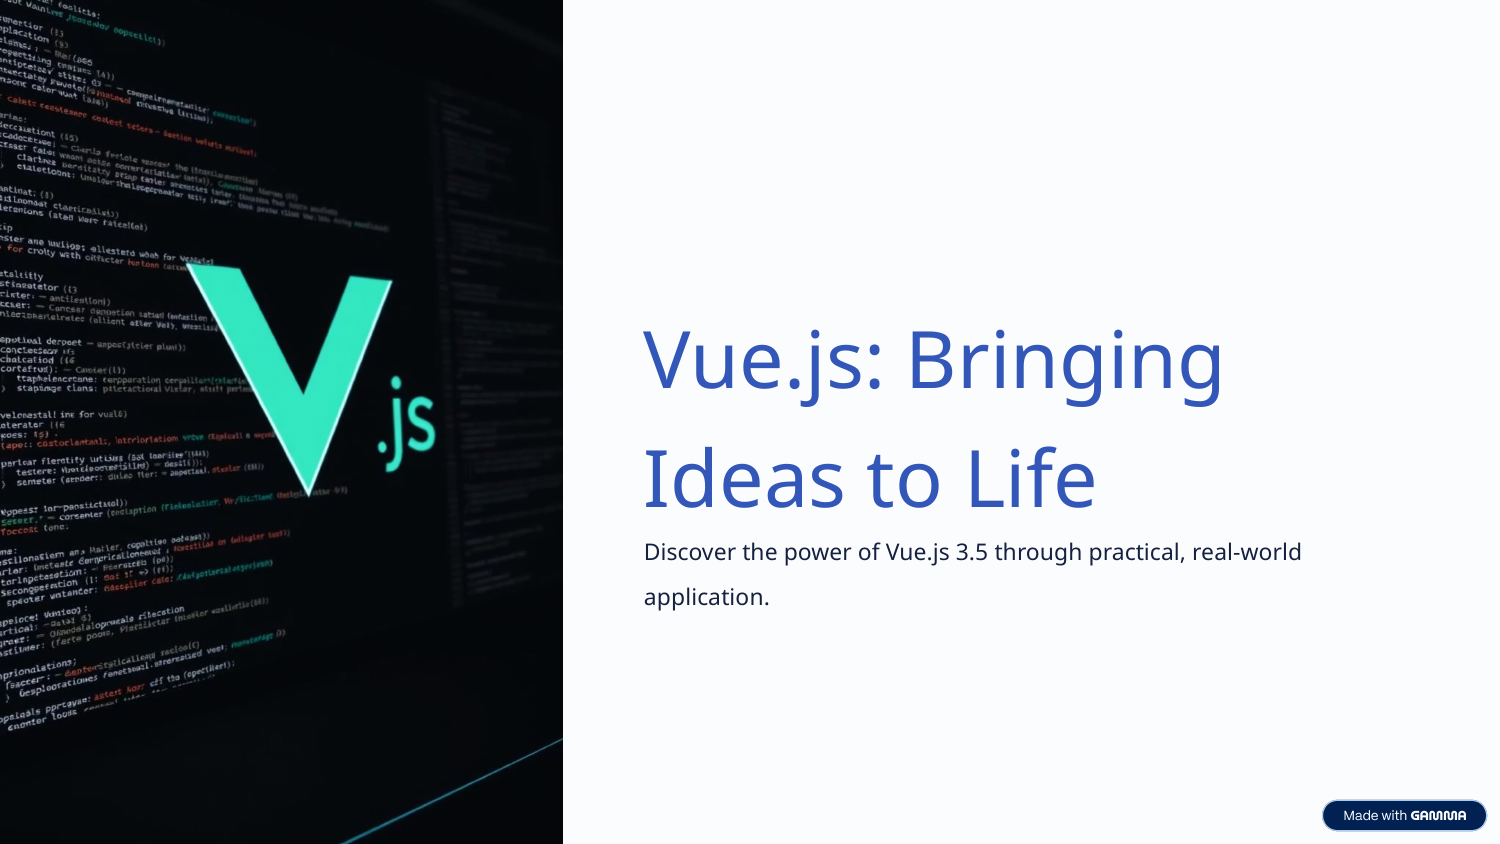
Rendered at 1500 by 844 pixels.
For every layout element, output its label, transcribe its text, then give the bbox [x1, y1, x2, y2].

text_box Vue.js: Bringing Ideas to Life [643, 285, 1419, 487]
picture [1316, 794, 1493, 837]
picture [0, 0, 563, 844]
text_box Discover the power of Vue.js 3.5 through practical, real-world application. [643, 520, 1419, 559]
